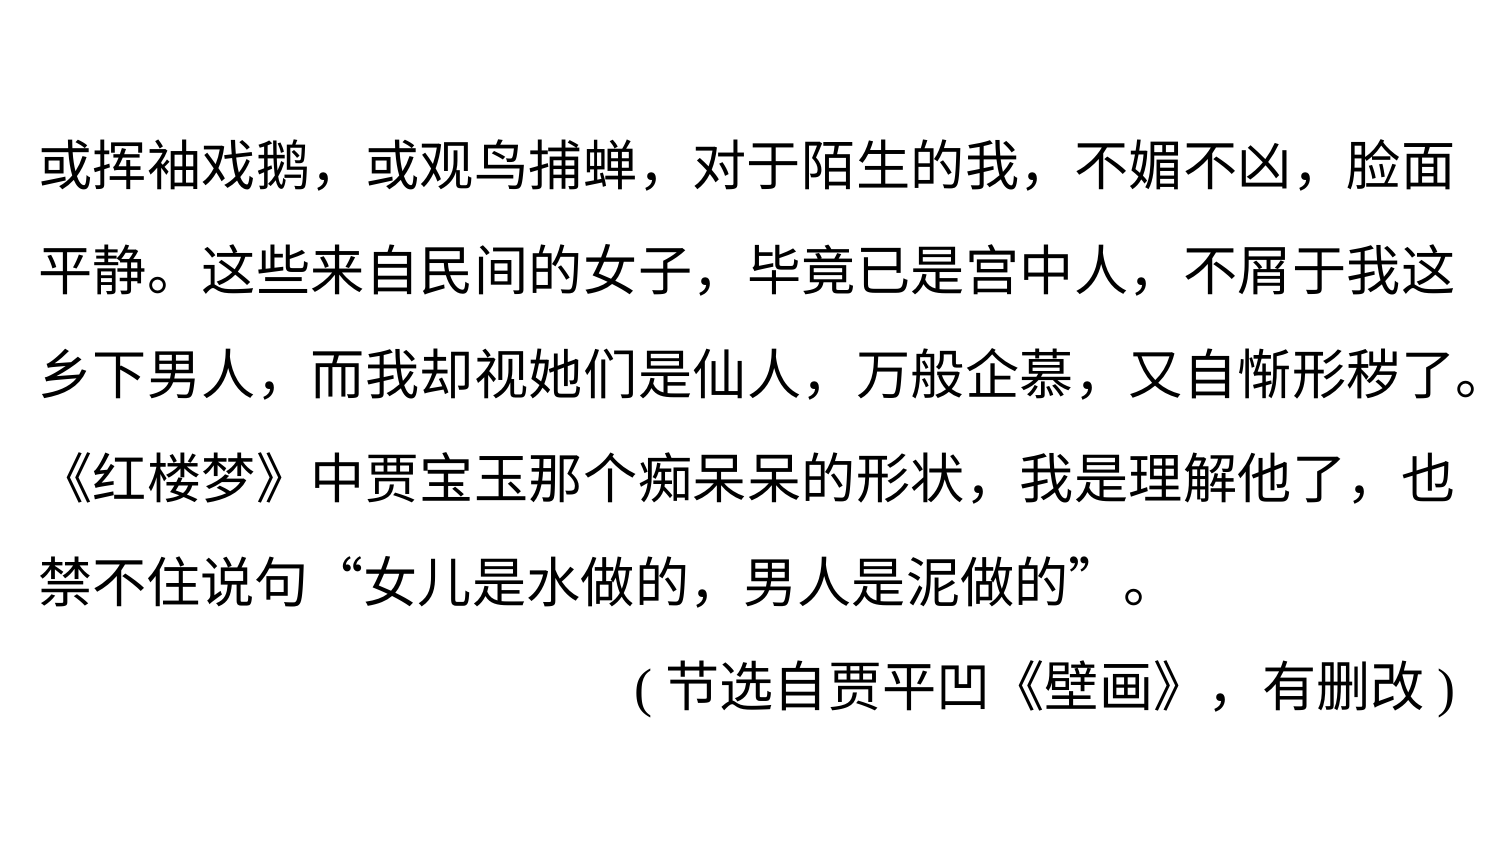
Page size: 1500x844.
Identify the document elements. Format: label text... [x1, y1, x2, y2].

text_box 或挥袖戏鹅，或观鸟捕蝉，对于陌生的我，不媚不凶，脸面平静。这些来自民间的女子，毕竟已是宫中人，不屑于我这乡下男人，而我却视她们是仙人，万般企慕，又自惭形秽了。《红楼梦》中贾宝玉那个痴呆呆的形状，我是理解他了，也禁不住说句“女儿是水做的，男人是泥做的”。 (节选自贾平凹《壁画》，有删改) [23, 85, 1471, 725]
